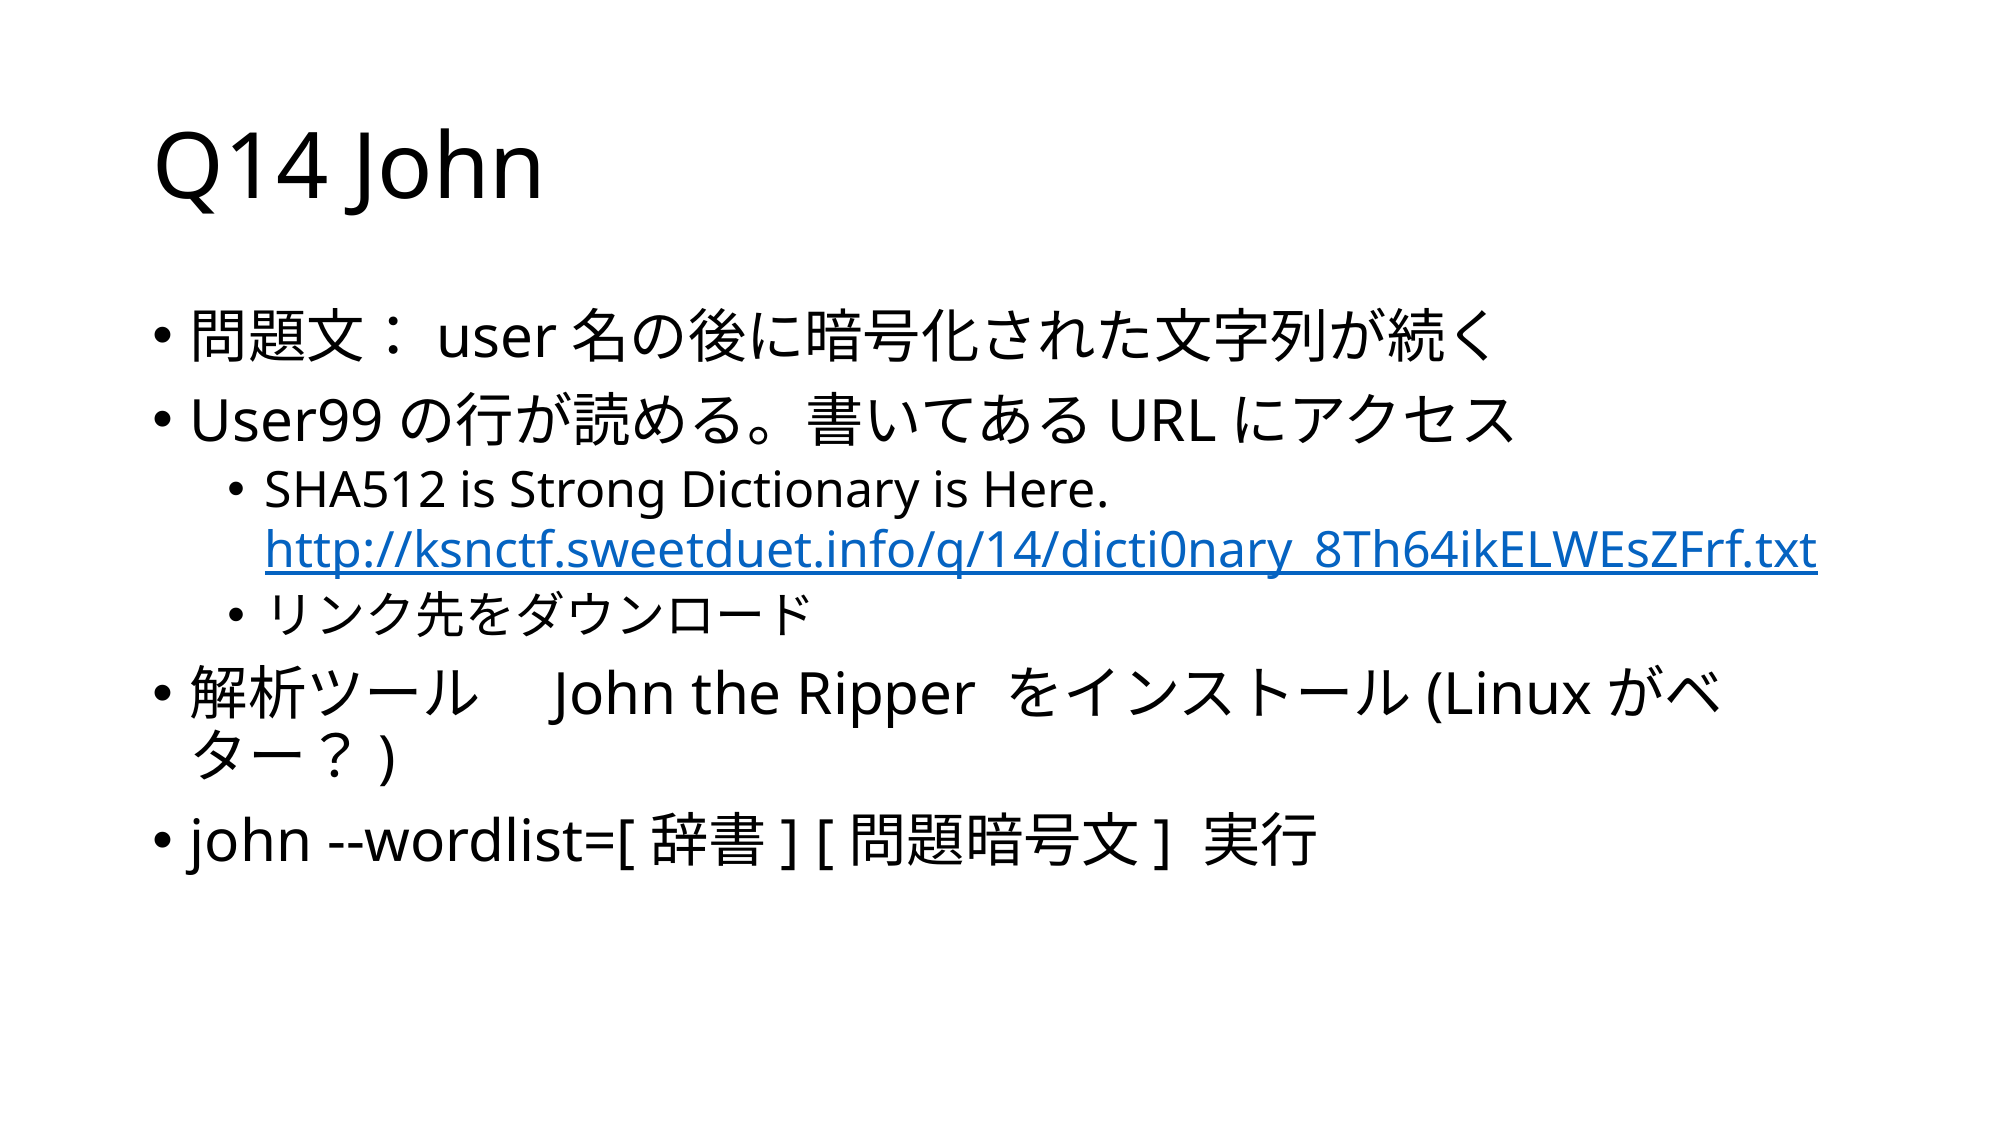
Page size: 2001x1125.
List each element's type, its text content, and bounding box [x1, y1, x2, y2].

list 問題文：user名の後に暗号化された文字列が続く User99の行が読める。書いてあるURLにアクセス SHA512 is Strong Dictionary is Here. http://ksnctf.sweetduet.info/q/14/dicti0nary_8Th64ikELWEsZFrf.txt リンク先をダウンロード 解析ツール John the Ripper をインストール(Linuxがベター？) john --wordlist=[辞書] [問題暗号文] 実行 [137, 299, 1863, 1014]
title Q14 John [137, 59, 1863, 278]
